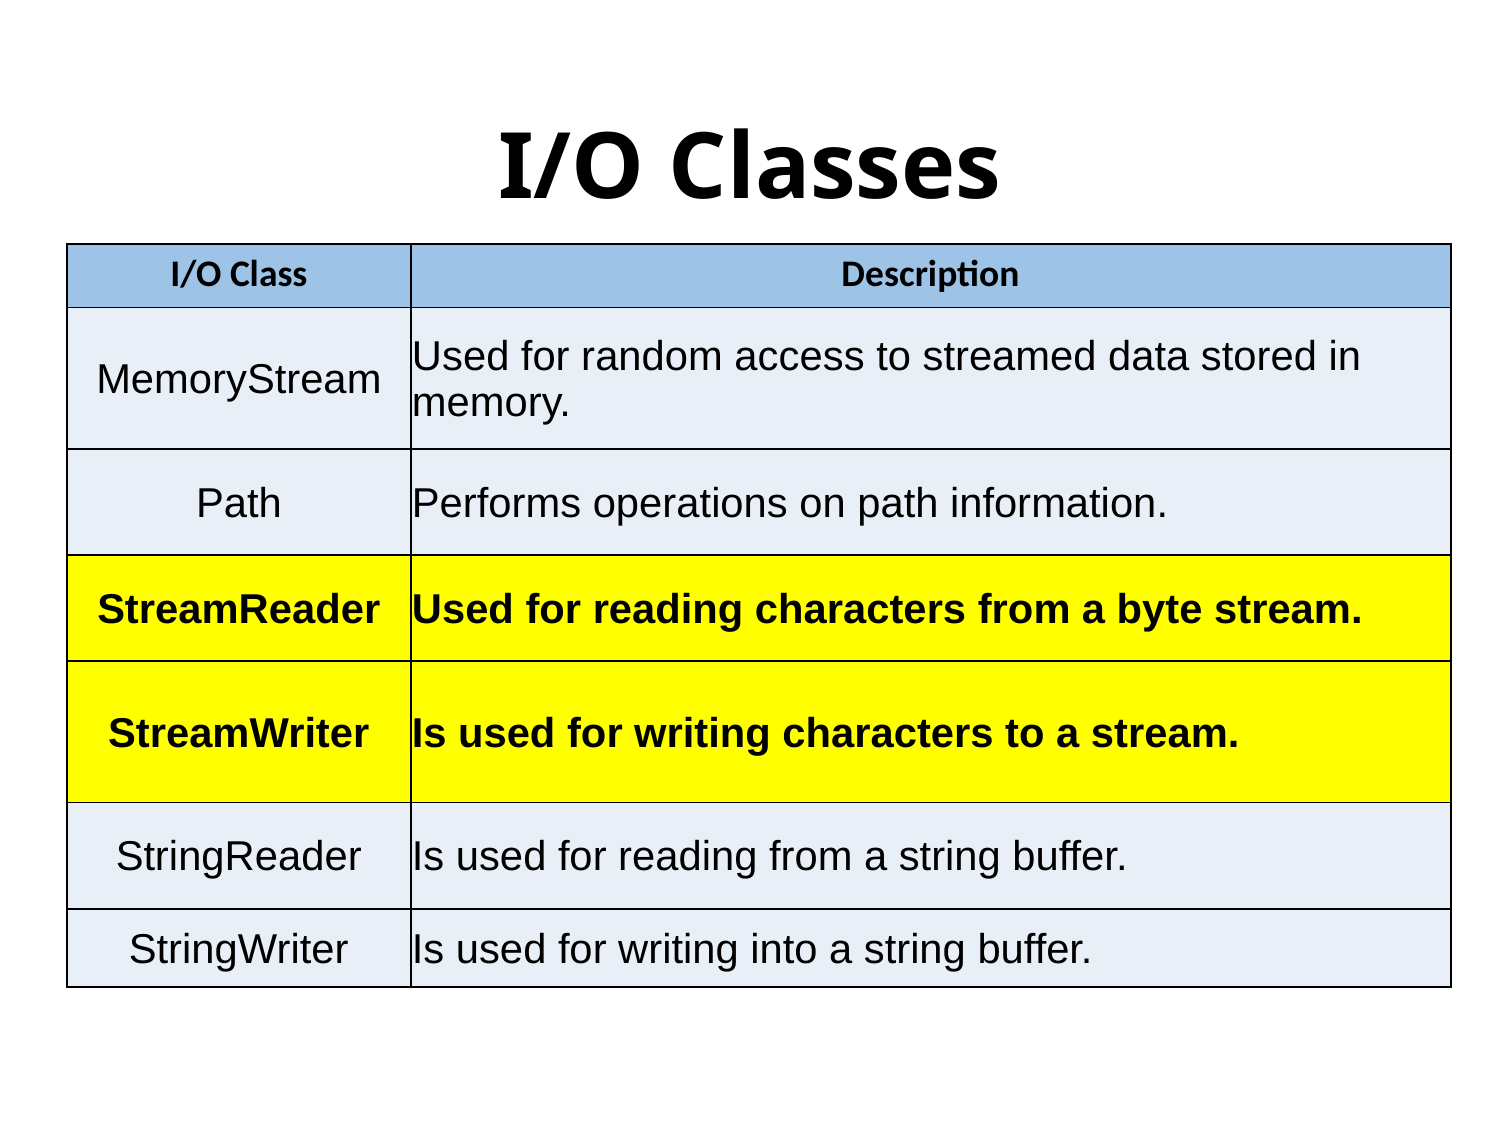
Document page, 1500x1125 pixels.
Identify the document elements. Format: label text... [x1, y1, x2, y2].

table_cell Is used for reading from a string buffer. [412, 803, 1450, 908]
table_header Description [412, 245, 1450, 307]
table_cell Path [68, 450, 410, 554]
table_cell StringReader [68, 803, 410, 908]
table_cell Used for reading characters from a byte stream. [412, 556, 1450, 660]
table_cell StreamReader [68, 556, 410, 660]
table_cell StringWriter [68, 910, 410, 986]
table_header I/O Class [68, 245, 410, 307]
table_cell Used for random access to streamed data stored in memory. [412, 308, 1450, 448]
table_cell MemoryStream [68, 308, 410, 448]
table_cell Performs operations on path information. [412, 450, 1450, 554]
table_cell Is used for writing into a string buffer. [412, 910, 1450, 986]
title I/O Classes [103, 59, 1397, 243]
table_cell StreamWriter [68, 662, 410, 802]
table_cell Is used for writing characters to a stream. [412, 662, 1450, 802]
